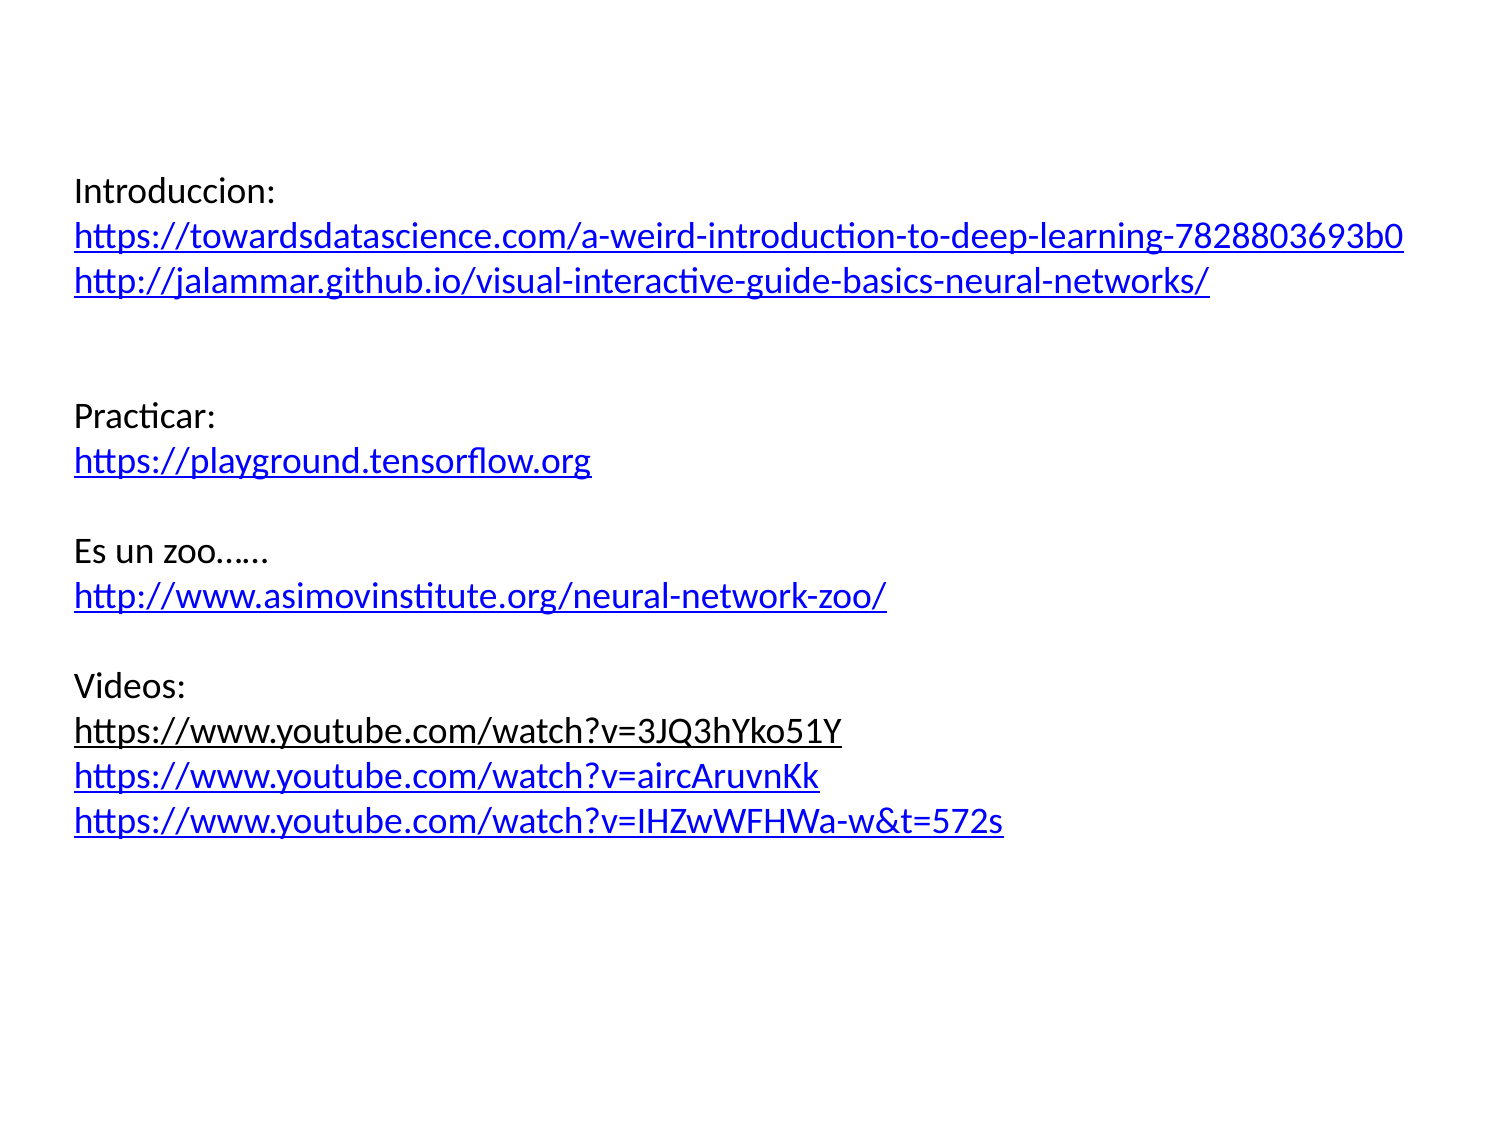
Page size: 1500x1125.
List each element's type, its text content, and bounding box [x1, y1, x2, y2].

text_box Introduccion: https://towardsdatascience.com/a-weird-introduction-to-deep-learning-7828803693b0 http://jalammar.github.io/visual-interactive-guide-basics-neural-networks/ Practicar: https://playground.tensorflow.org Es un zoo…… http://www.asimovinstitute.org/neural-network-zoo/ Videos: https://www.youtube.com/watch?v=3JQ3hYko51Y https://www.youtube.com/watch?v=aircAruvnKk https://www.youtube.com/watch?v=IHZwWFHWa-w&t=572s [58, 113, 1442, 894]
